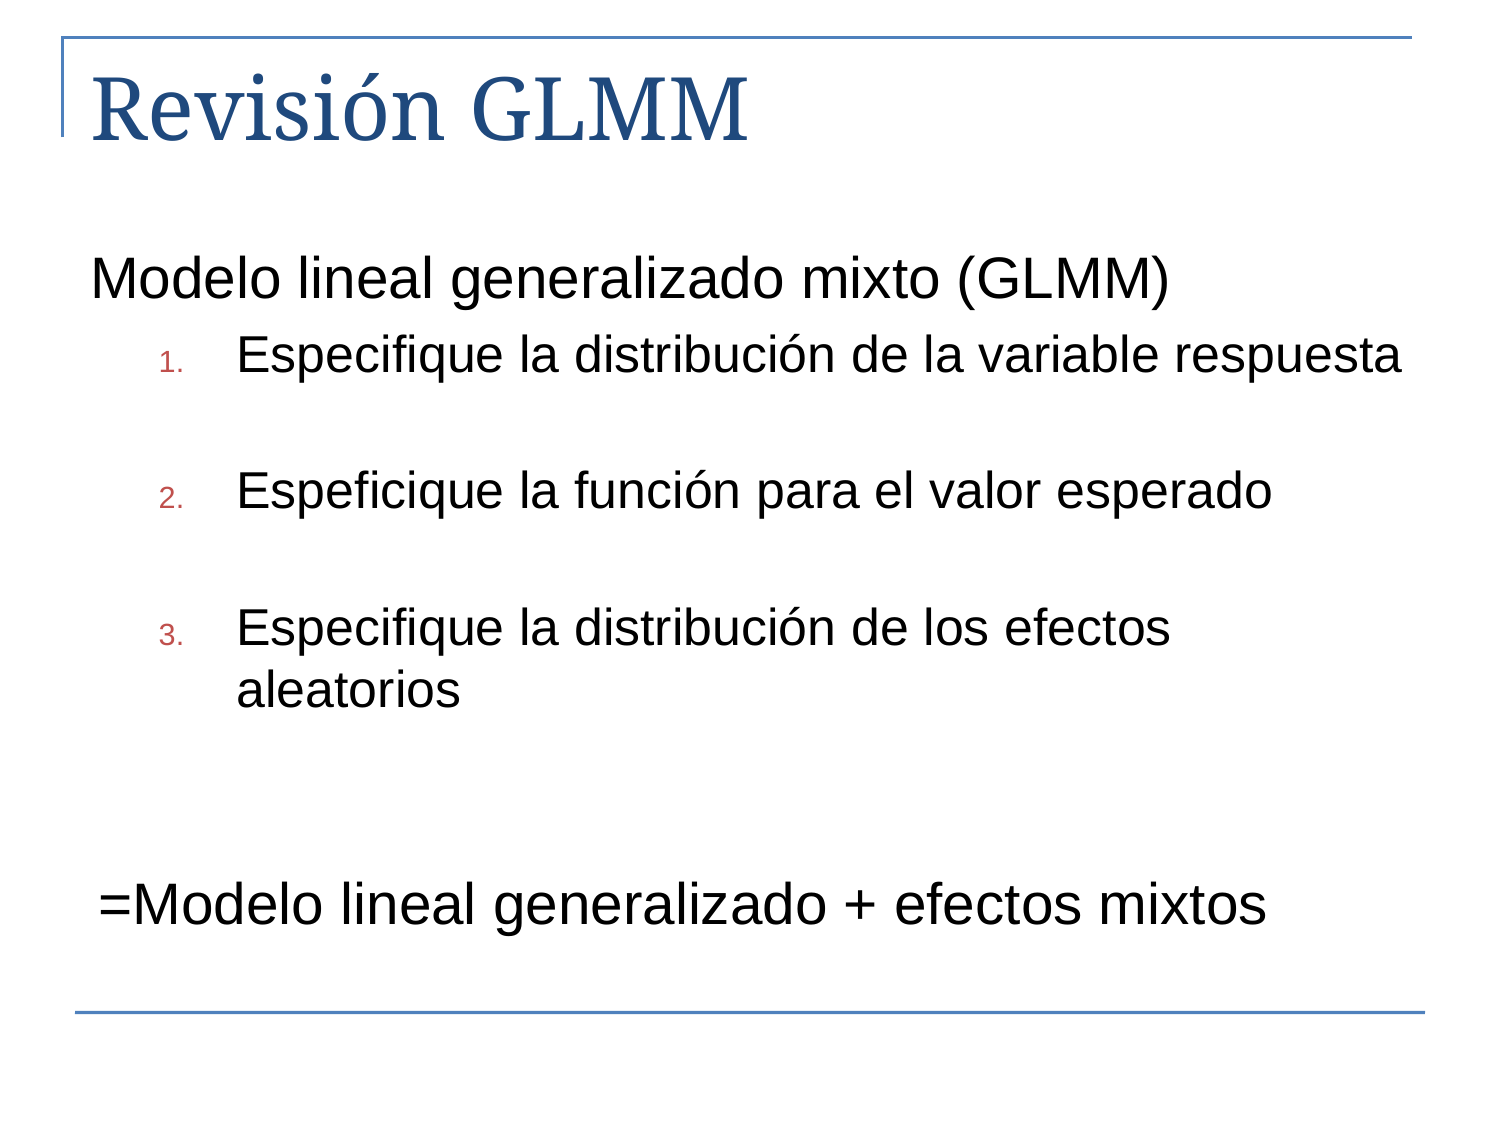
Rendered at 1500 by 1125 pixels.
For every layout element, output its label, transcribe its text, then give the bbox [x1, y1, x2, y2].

title Revisión GLMM [75, 45, 1425, 233]
